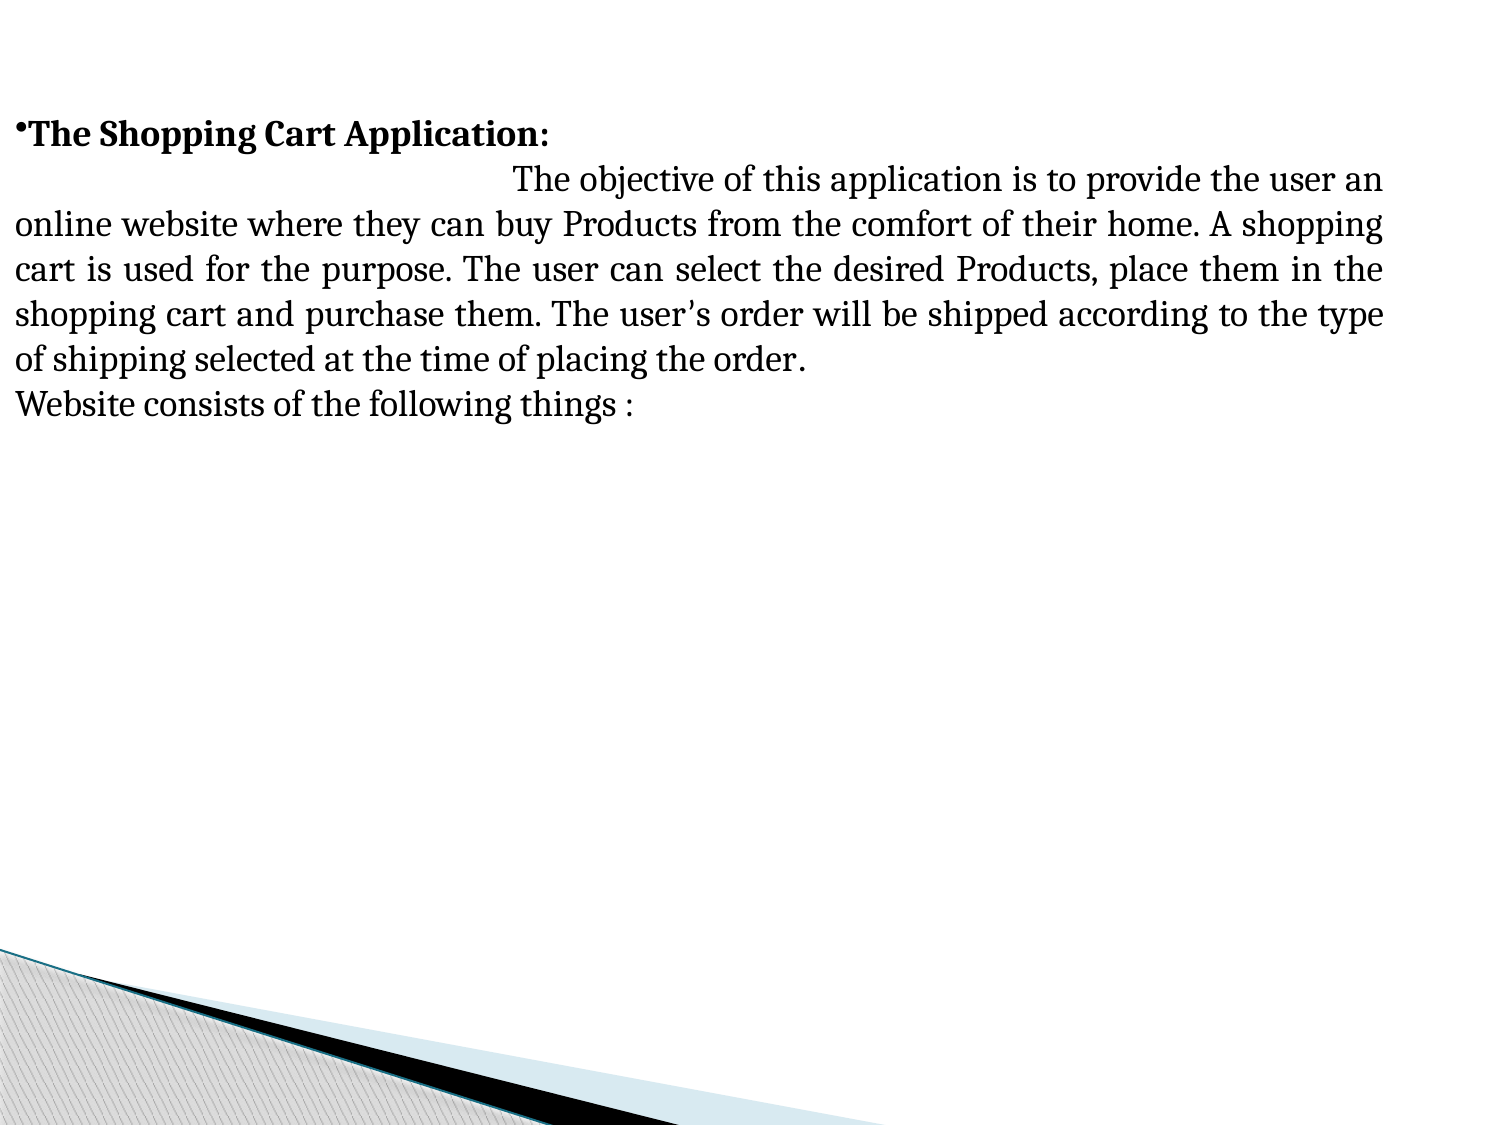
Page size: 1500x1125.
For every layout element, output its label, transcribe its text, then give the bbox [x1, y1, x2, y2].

text_box The Shopping Cart Application: The objective of this application is to provide the user an online website where they can buy Products from the comfort of their home. A shopping cart is used for the purpose. The user can select the desired Products, place them in the shopping cart and purchase them. The user’s order will be shipped according to the type of shipping selected at the time of placing the order. Website consists of the following things : [0, 101, 1400, 432]
